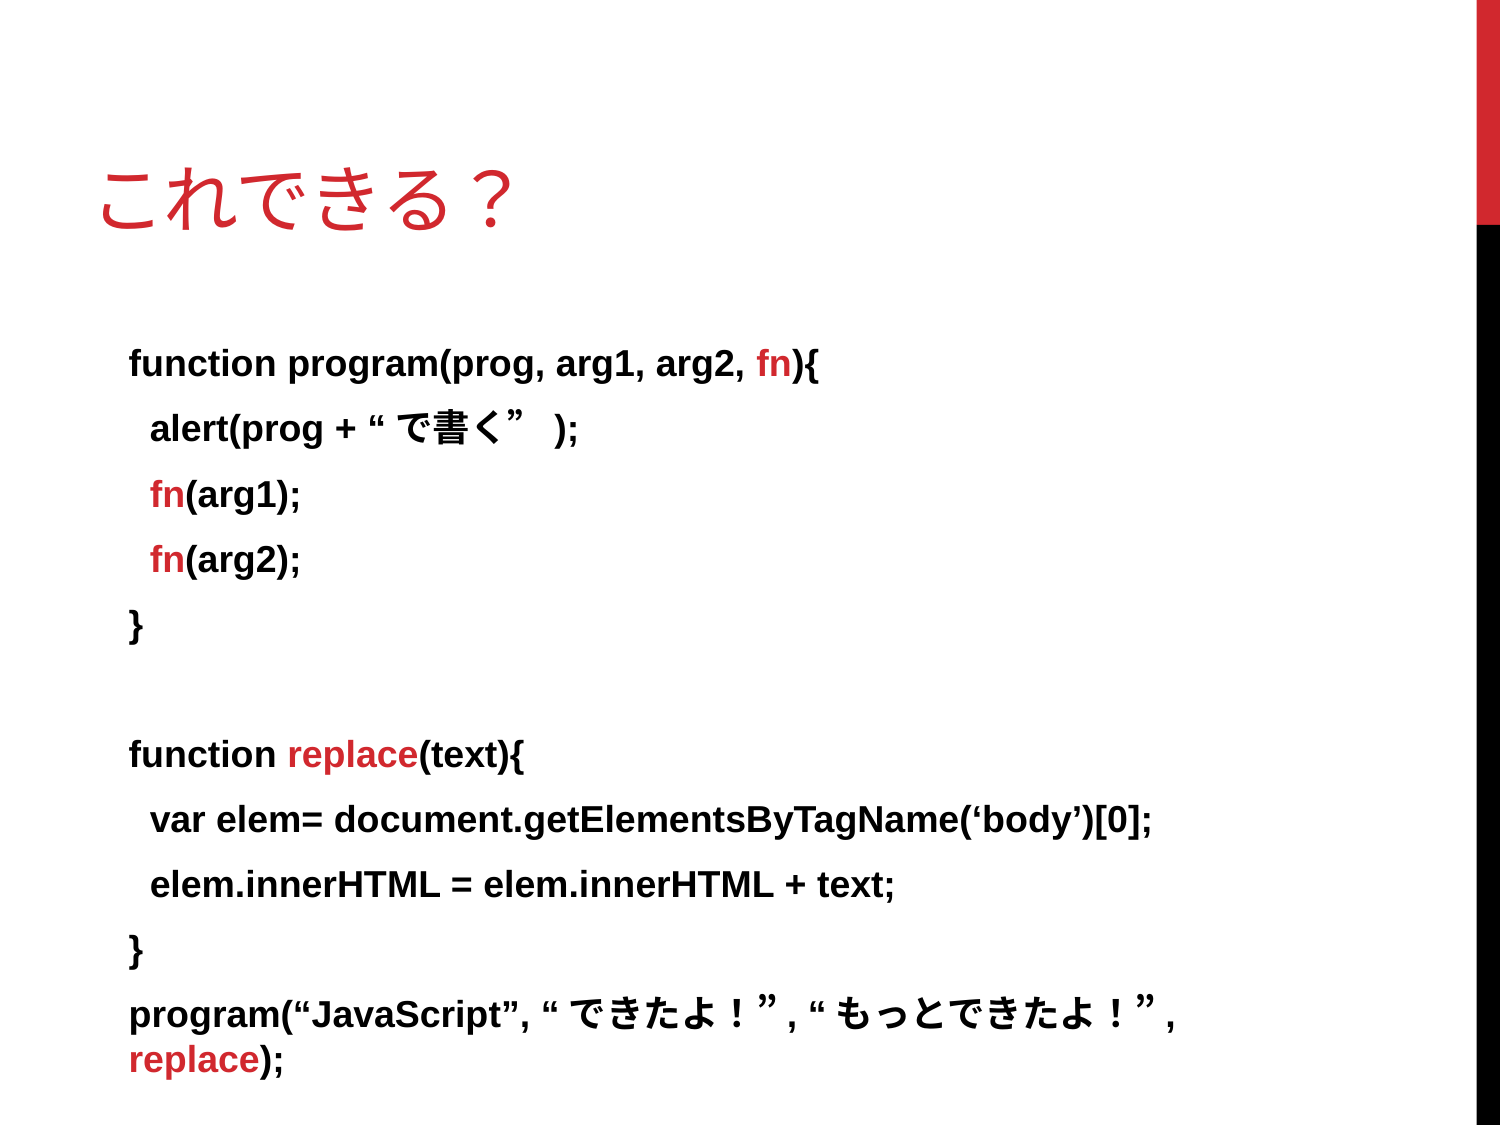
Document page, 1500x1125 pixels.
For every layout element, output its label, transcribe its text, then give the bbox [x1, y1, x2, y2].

text_box function program(prog, arg1, arg2, fn){ alert(prog + “で書く”); fn(arg1); fn(arg2); } function replace(text){ var elem= document.getElementsByTagName(‘body’)[0]; elem.innerHTML = elem.innerHTML + text; } program(“JavaScript”, “できたよ！”, “もっとできたよ！”, replace); [113, 332, 1321, 1087]
title これできる？ [75, 25, 1025, 250]
